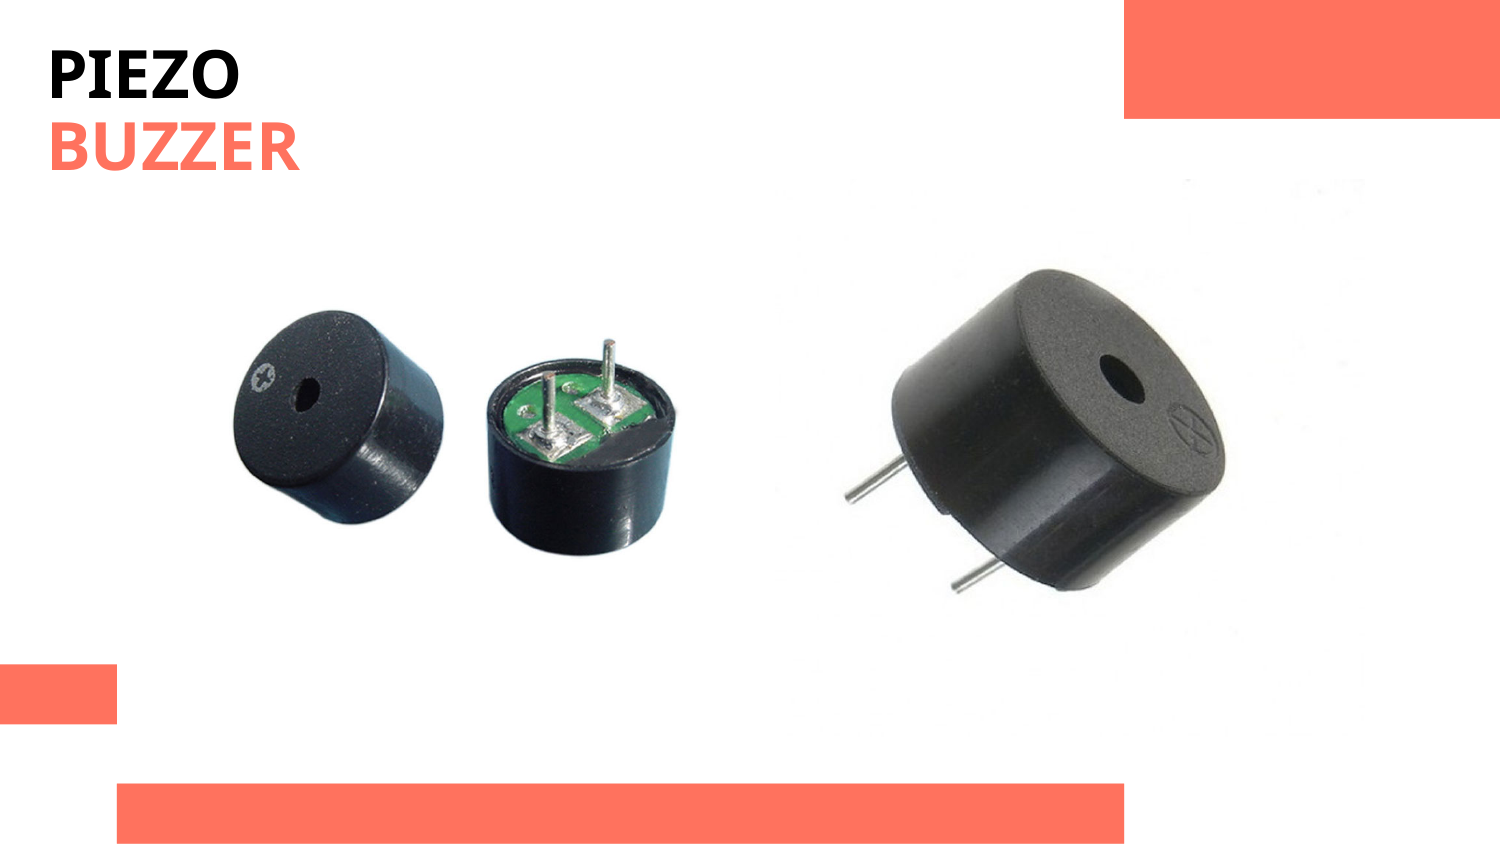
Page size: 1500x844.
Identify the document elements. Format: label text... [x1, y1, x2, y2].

picture [775, 179, 1366, 737]
picture [192, 179, 713, 668]
title PIEZO BUZZER [31, 26, 567, 153]
text_box [1124, 0, 1500, 119]
text_box [116, 783, 1125, 844]
